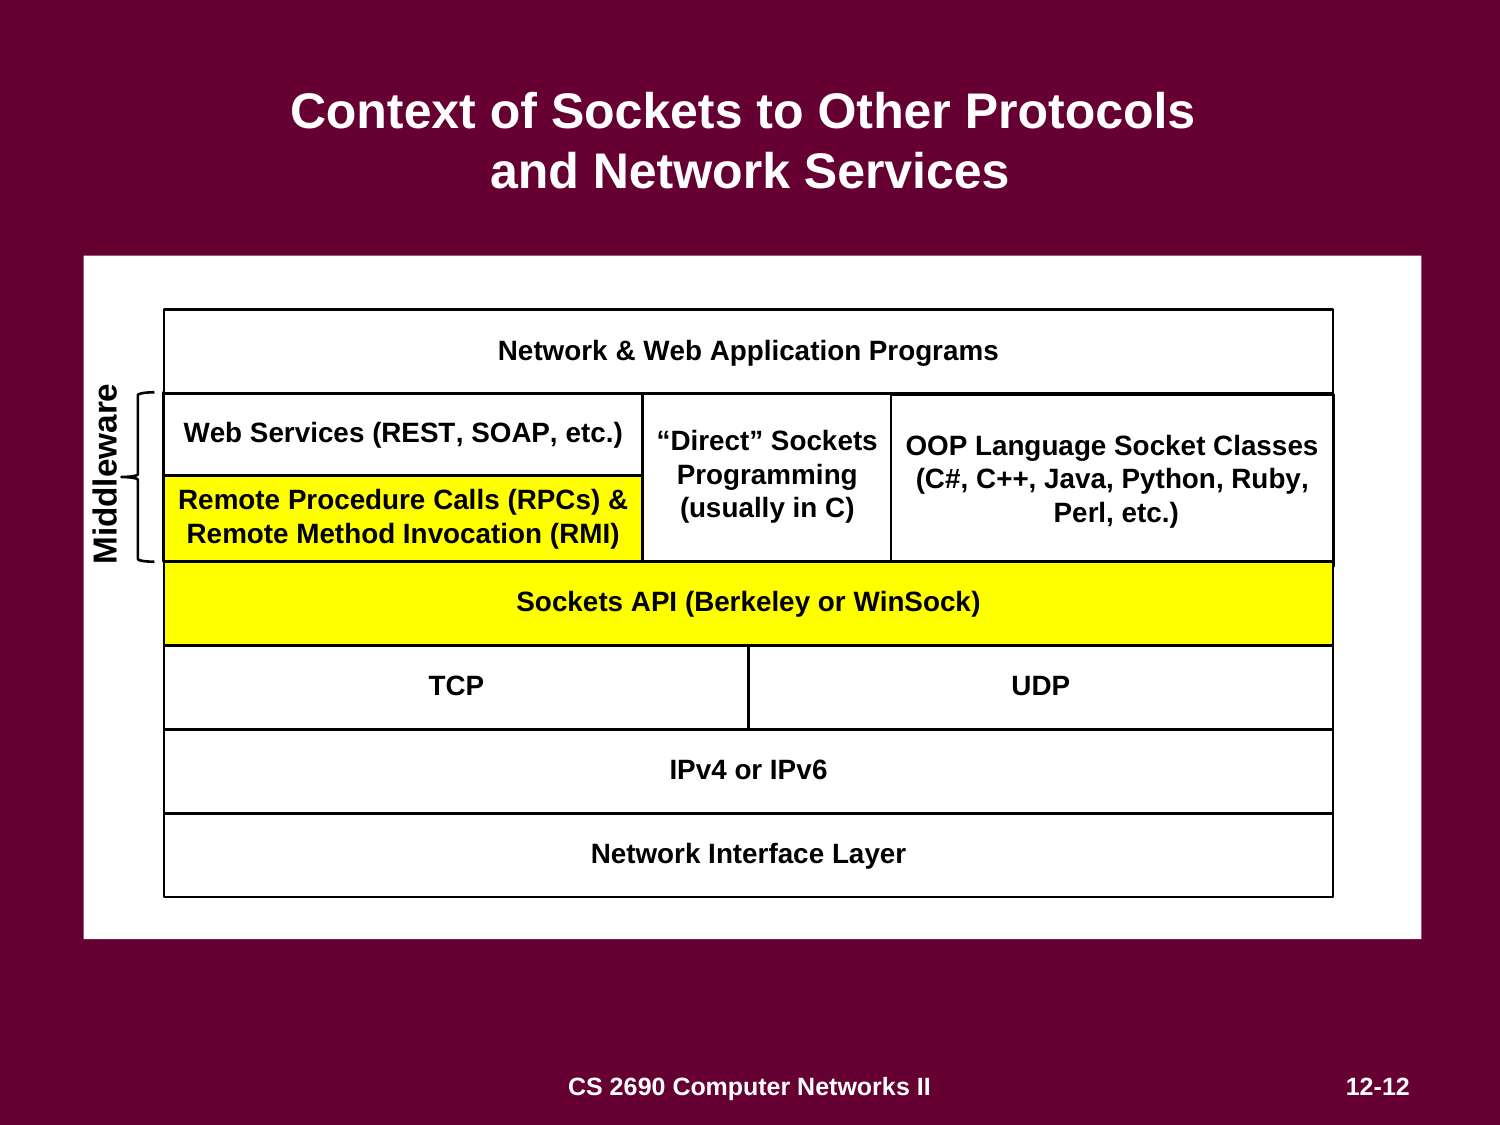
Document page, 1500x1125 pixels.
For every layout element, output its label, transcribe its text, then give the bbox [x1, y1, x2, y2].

text_box [82, 254, 1424, 941]
slide_number 12-12 [1137, 1062, 1426, 1103]
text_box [157, 304, 1344, 903]
text_box Middleware [76, 323, 131, 580]
footer CS 2690 Computer Networks II [362, 1062, 1137, 1103]
title Context of Sockets to Other Protocols and Network Services [74, 44, 1426, 233]
text_box [120, 391, 152, 563]
